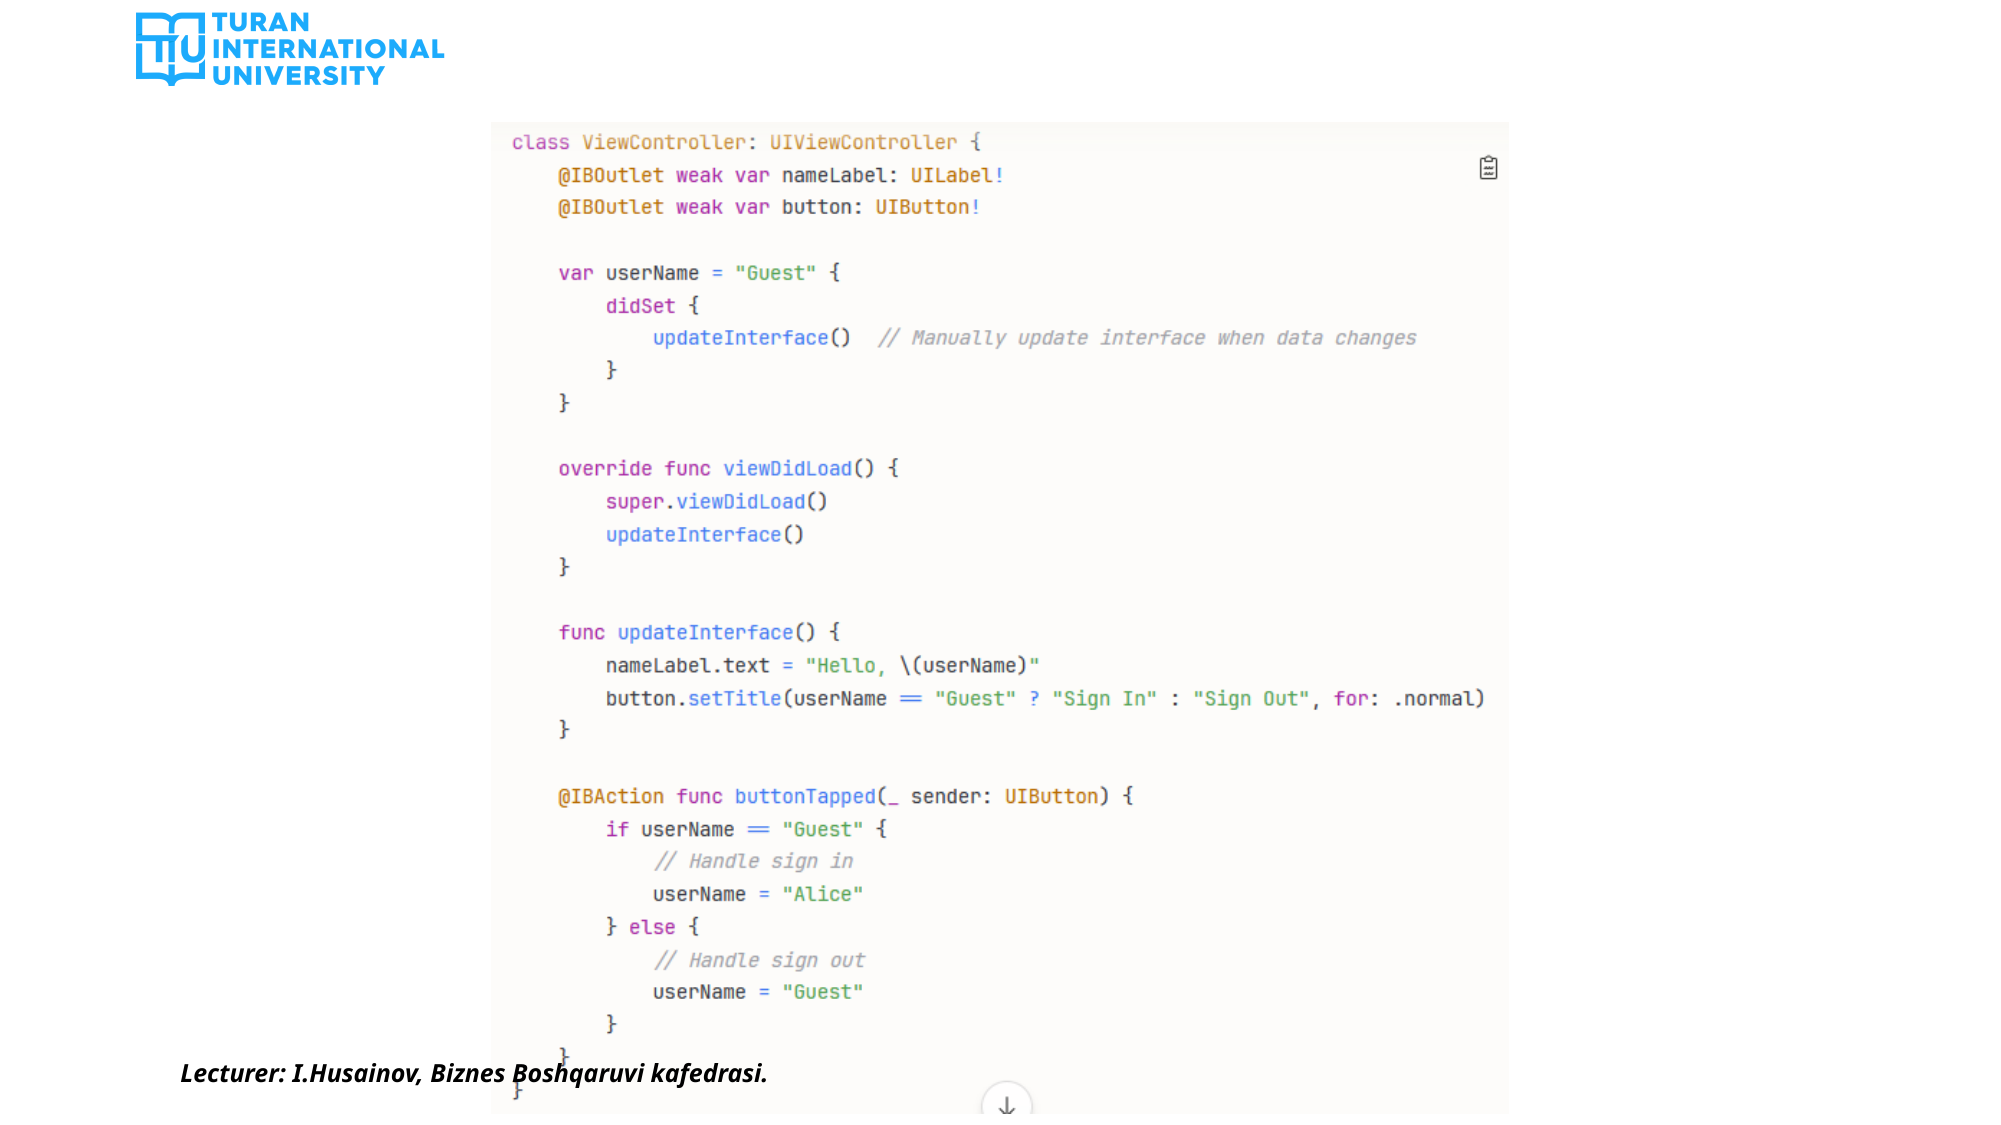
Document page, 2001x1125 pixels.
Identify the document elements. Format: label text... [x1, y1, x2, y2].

picture [132, 0, 450, 112]
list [491, 122, 1509, 1115]
footer Lecturer: I.Husainov, Biznes Boshqaruvi kafedrasi. [137, 1042, 491, 1103]
